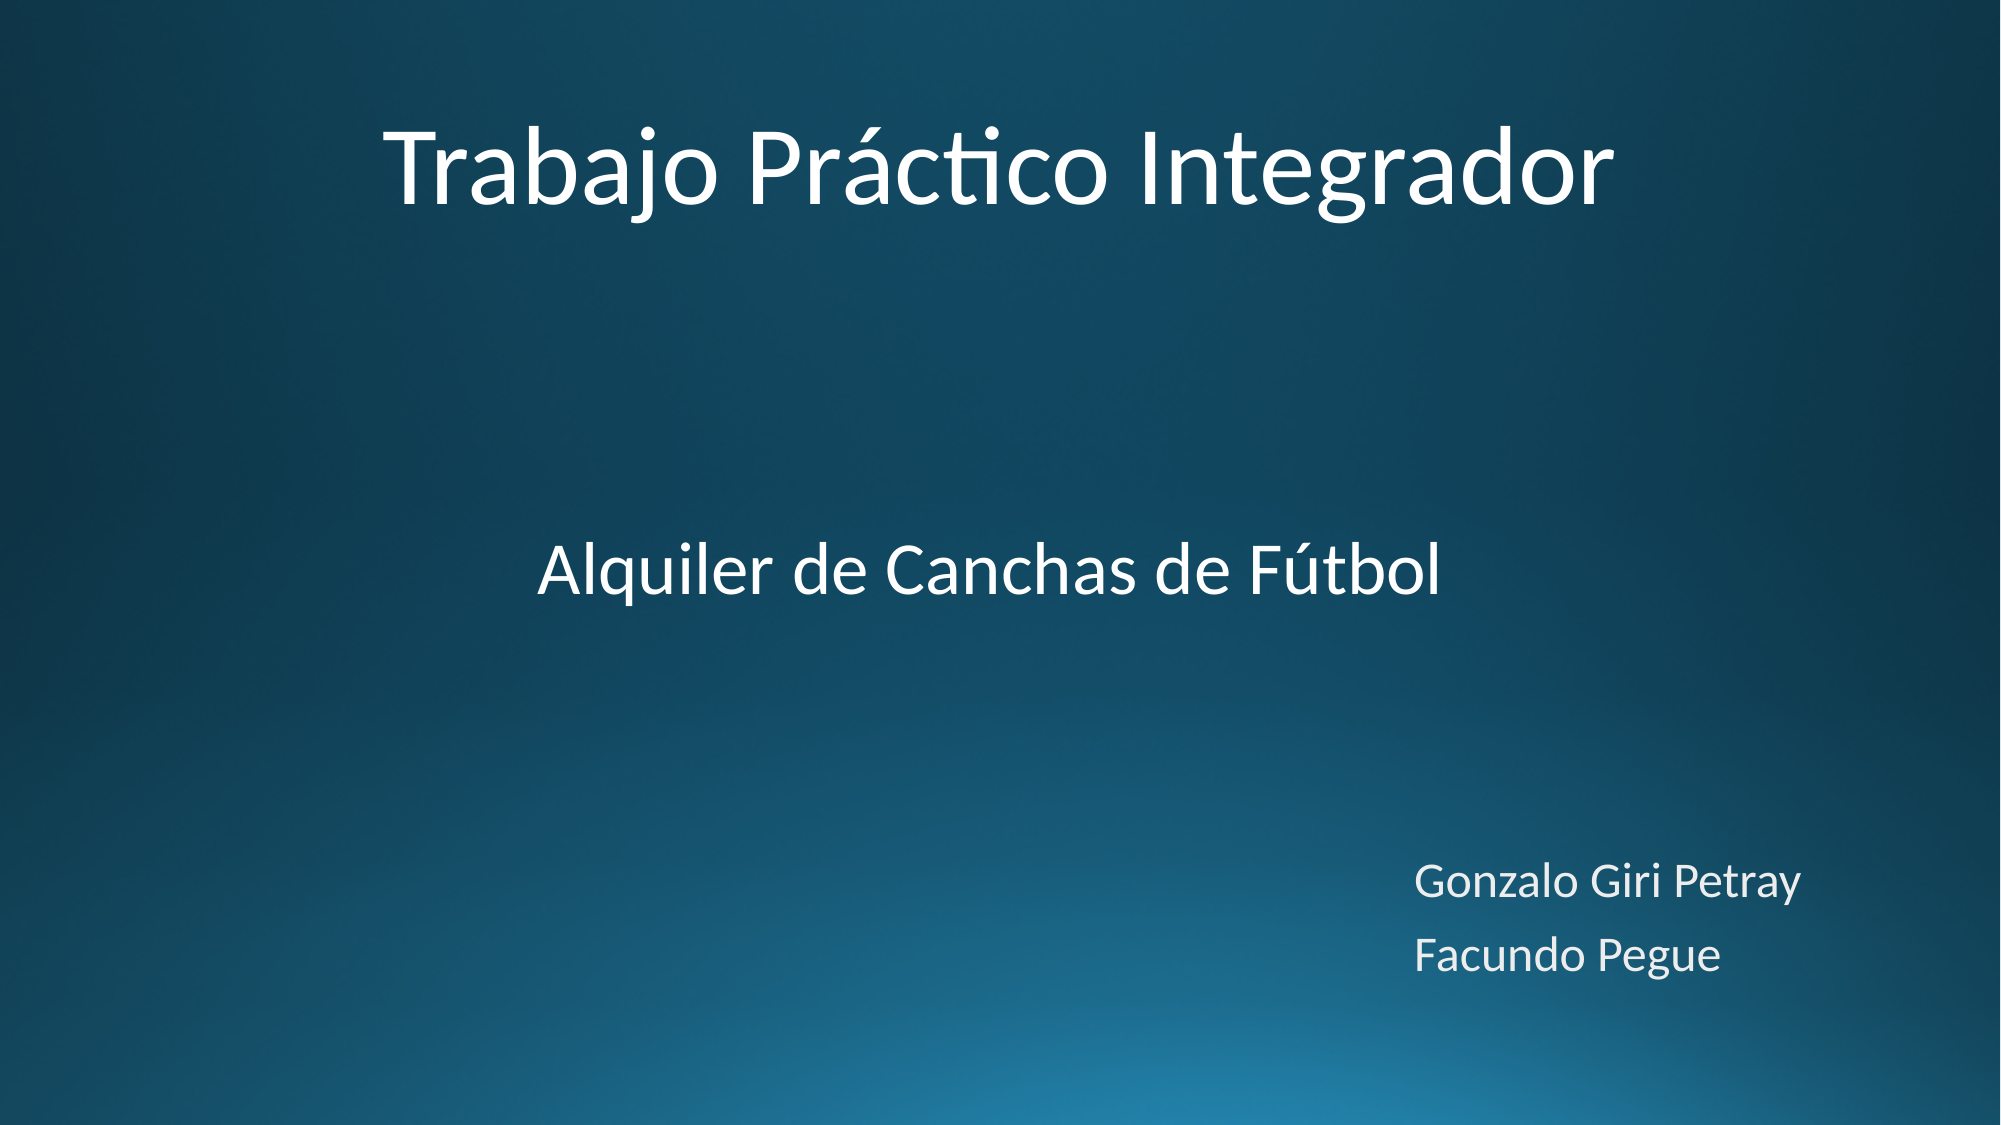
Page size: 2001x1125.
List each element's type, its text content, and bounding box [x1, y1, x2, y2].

title Trabajo Práctico Integrador [137, 59, 1863, 278]
list Alquiler de Canchas de Fútbol [522, 522, 1478, 603]
text_box Gonzalo Giri Petray Facundo Pegue [1399, 846, 2000, 1064]
picture [0, 0, 2001, 1125]
